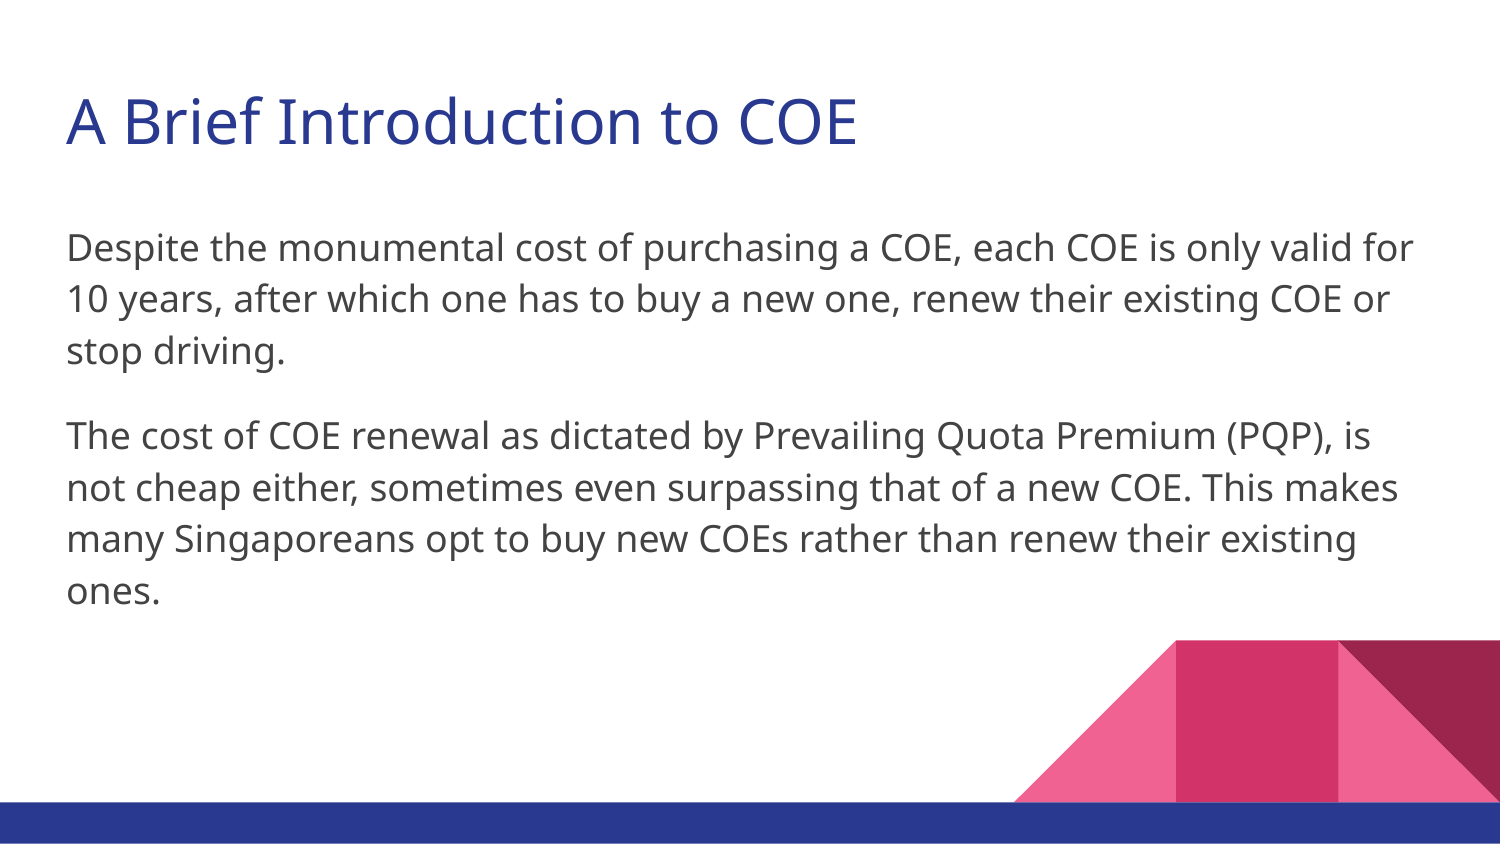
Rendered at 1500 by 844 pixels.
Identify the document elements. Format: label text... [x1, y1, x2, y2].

list Despite the monumental cost of purchasing a COE, each COE is only valid for 10 years, after which one has to buy a new one, renew their existing COE or stop driving. The cost of COE renewal as dictated by Prevailing Quota Premium (PQP), is not cheap either, sometimes even surpassing that of a new COE. This makes many Singaporeans opt to buy new COEs rather than renew their existing ones. [51, 201, 1449, 750]
title A Brief Introduction to COE [51, 67, 1449, 167]
